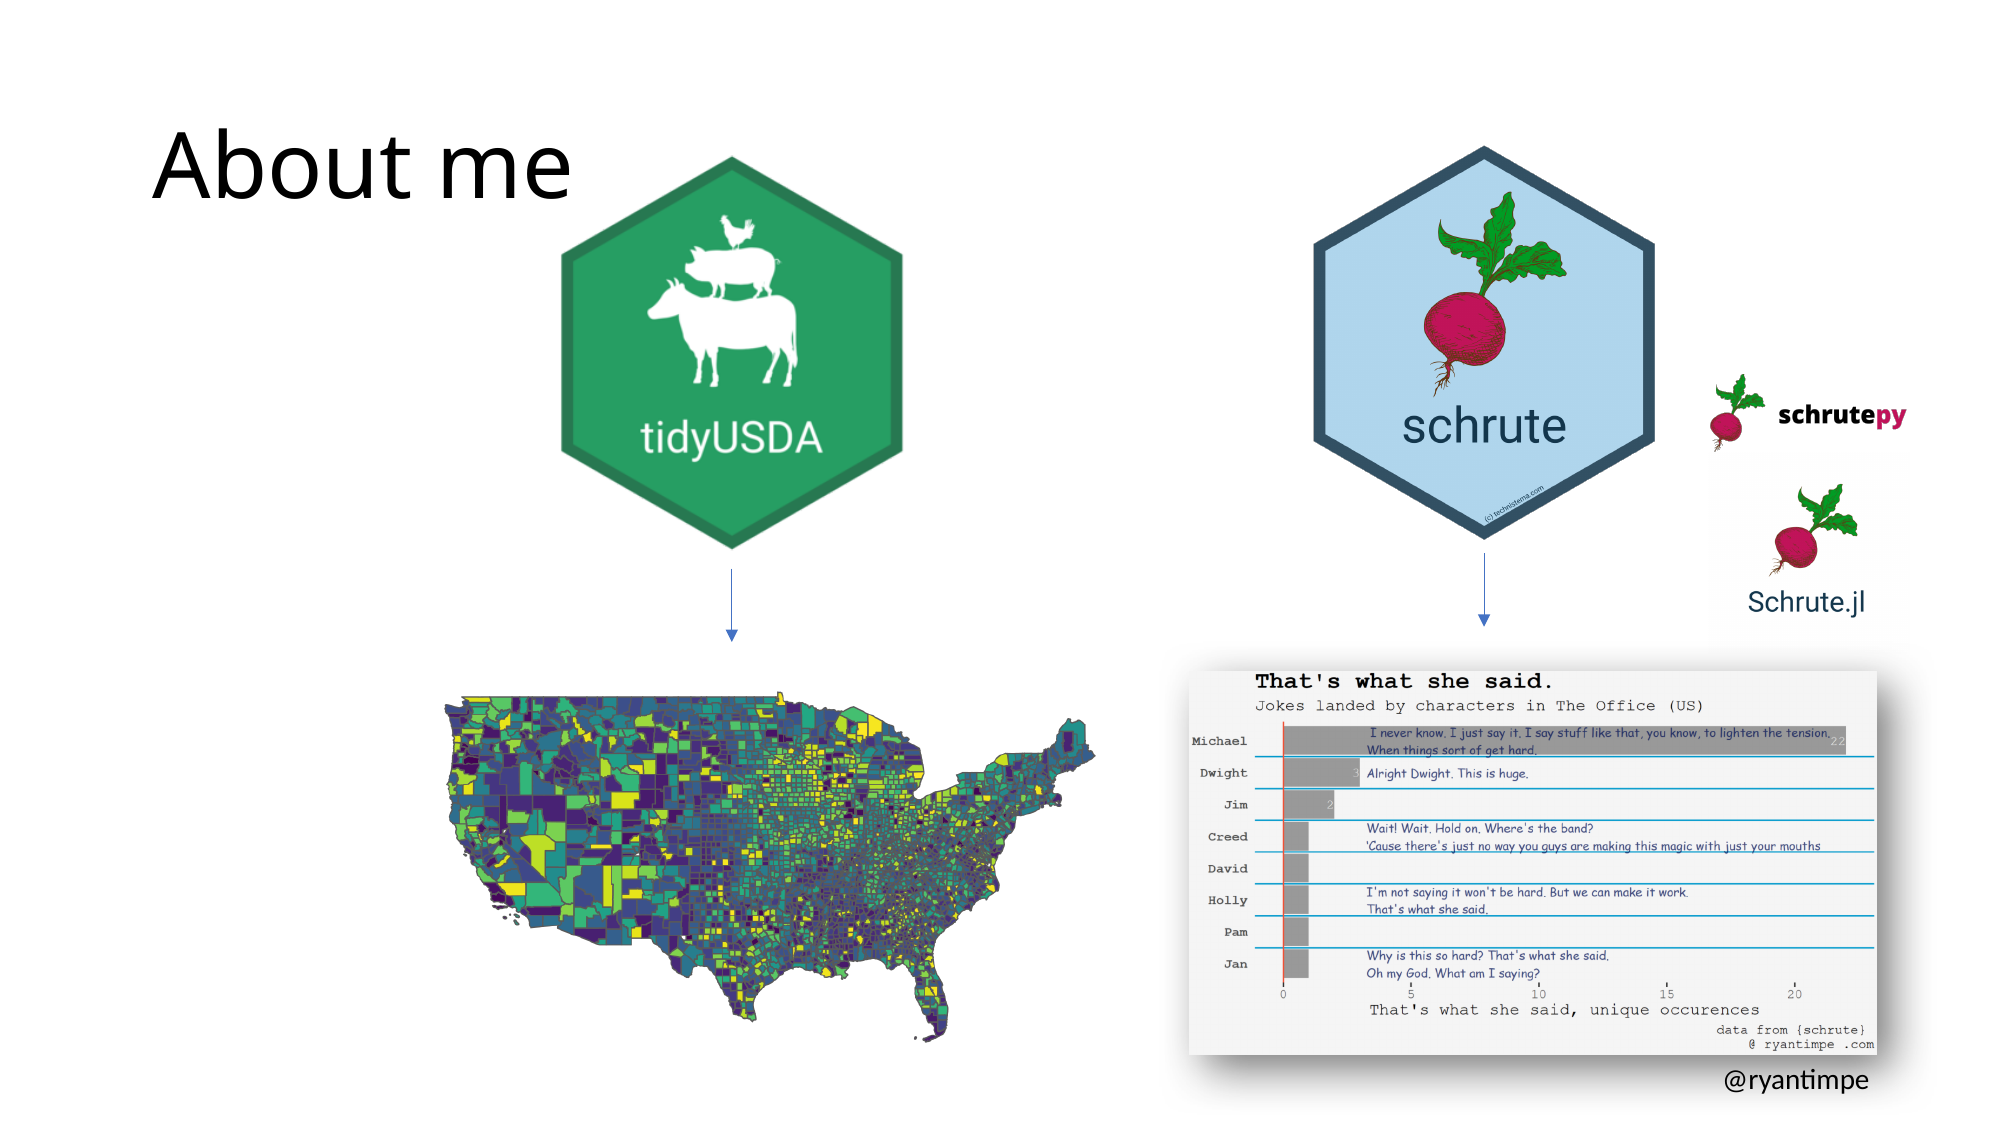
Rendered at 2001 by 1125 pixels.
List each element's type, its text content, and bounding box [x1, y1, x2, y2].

picture [1188, 671, 1877, 1055]
picture [499, 131, 965, 596]
picture [1678, 363, 1940, 654]
picture [419, 644, 1117, 1076]
text_box @ryantimpe [1707, 1053, 2000, 1103]
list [1251, 120, 1717, 586]
title About me [137, 59, 1863, 278]
